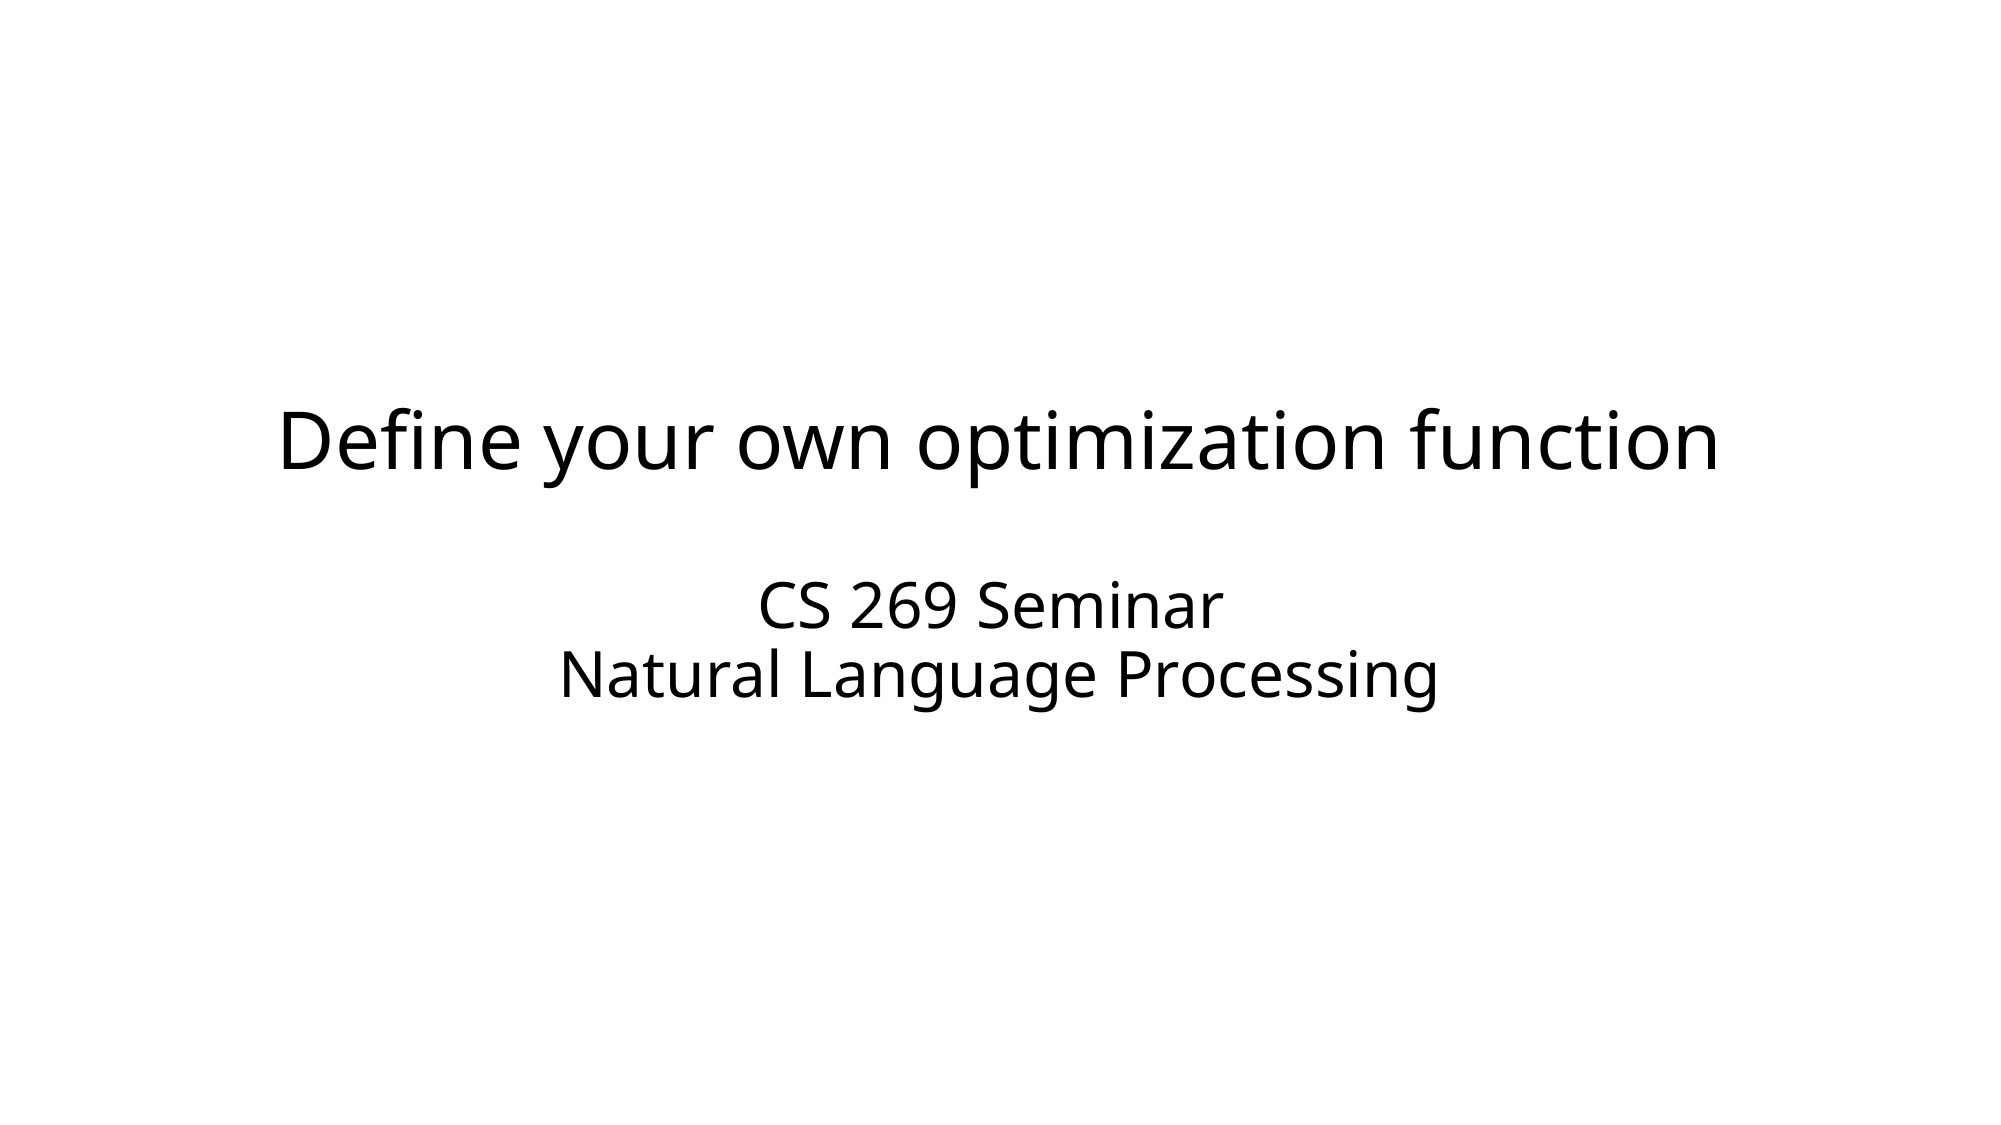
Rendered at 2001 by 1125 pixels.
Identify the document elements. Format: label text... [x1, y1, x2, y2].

title Define your own optimization function CS 269 Seminar Natural Language Processing [249, 365, 1750, 865]
